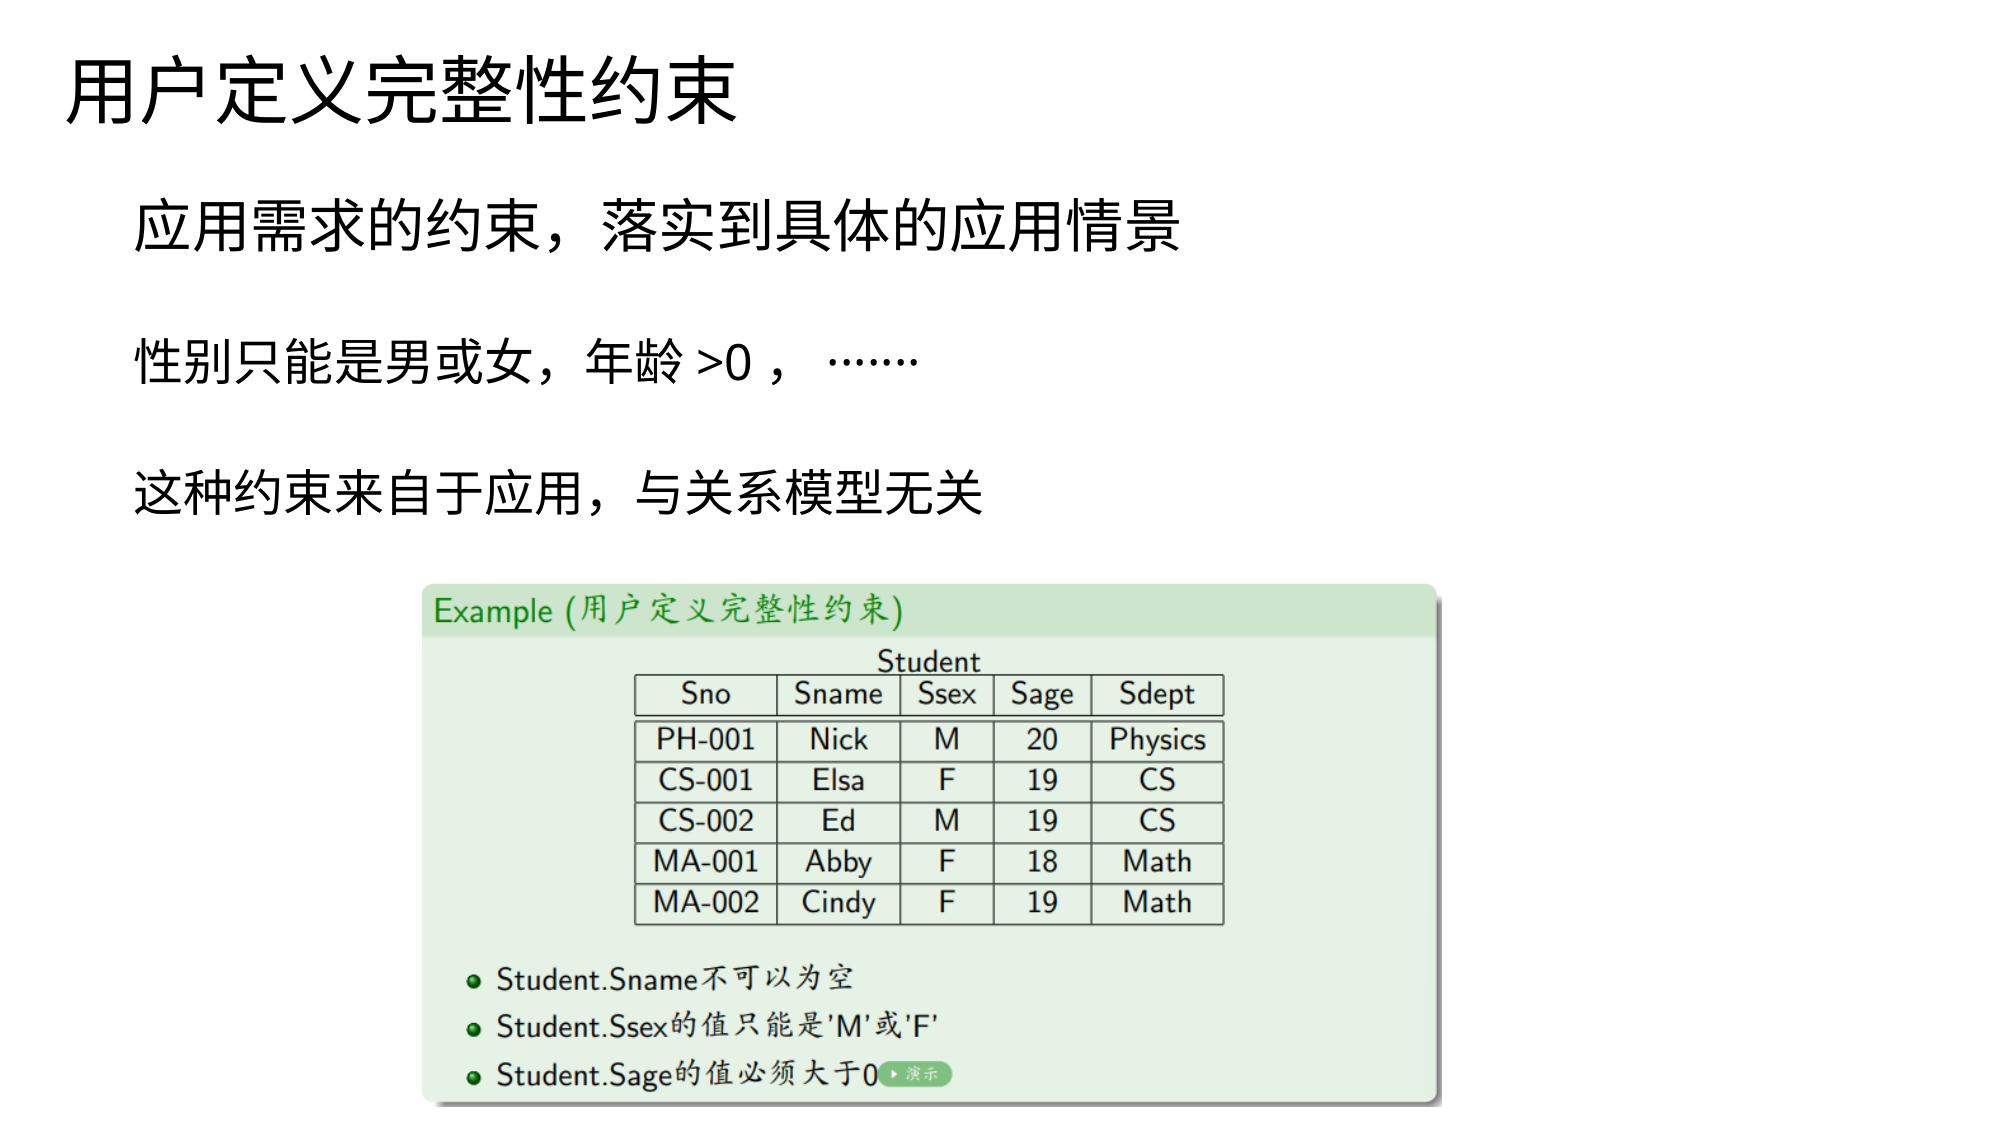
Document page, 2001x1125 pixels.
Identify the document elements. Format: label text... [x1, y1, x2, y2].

text_box 这种约束来自于应用，与关系模型无关 [119, 454, 1120, 529]
picture [422, 579, 1442, 1107]
text_box 用户定义完整性约束 [49, 36, 755, 142]
text_box 性别只能是男或女，年龄>0，······· [119, 323, 1559, 398]
text_box 应用需求的约束，落实到具体的应用情景 [119, 181, 1325, 267]
